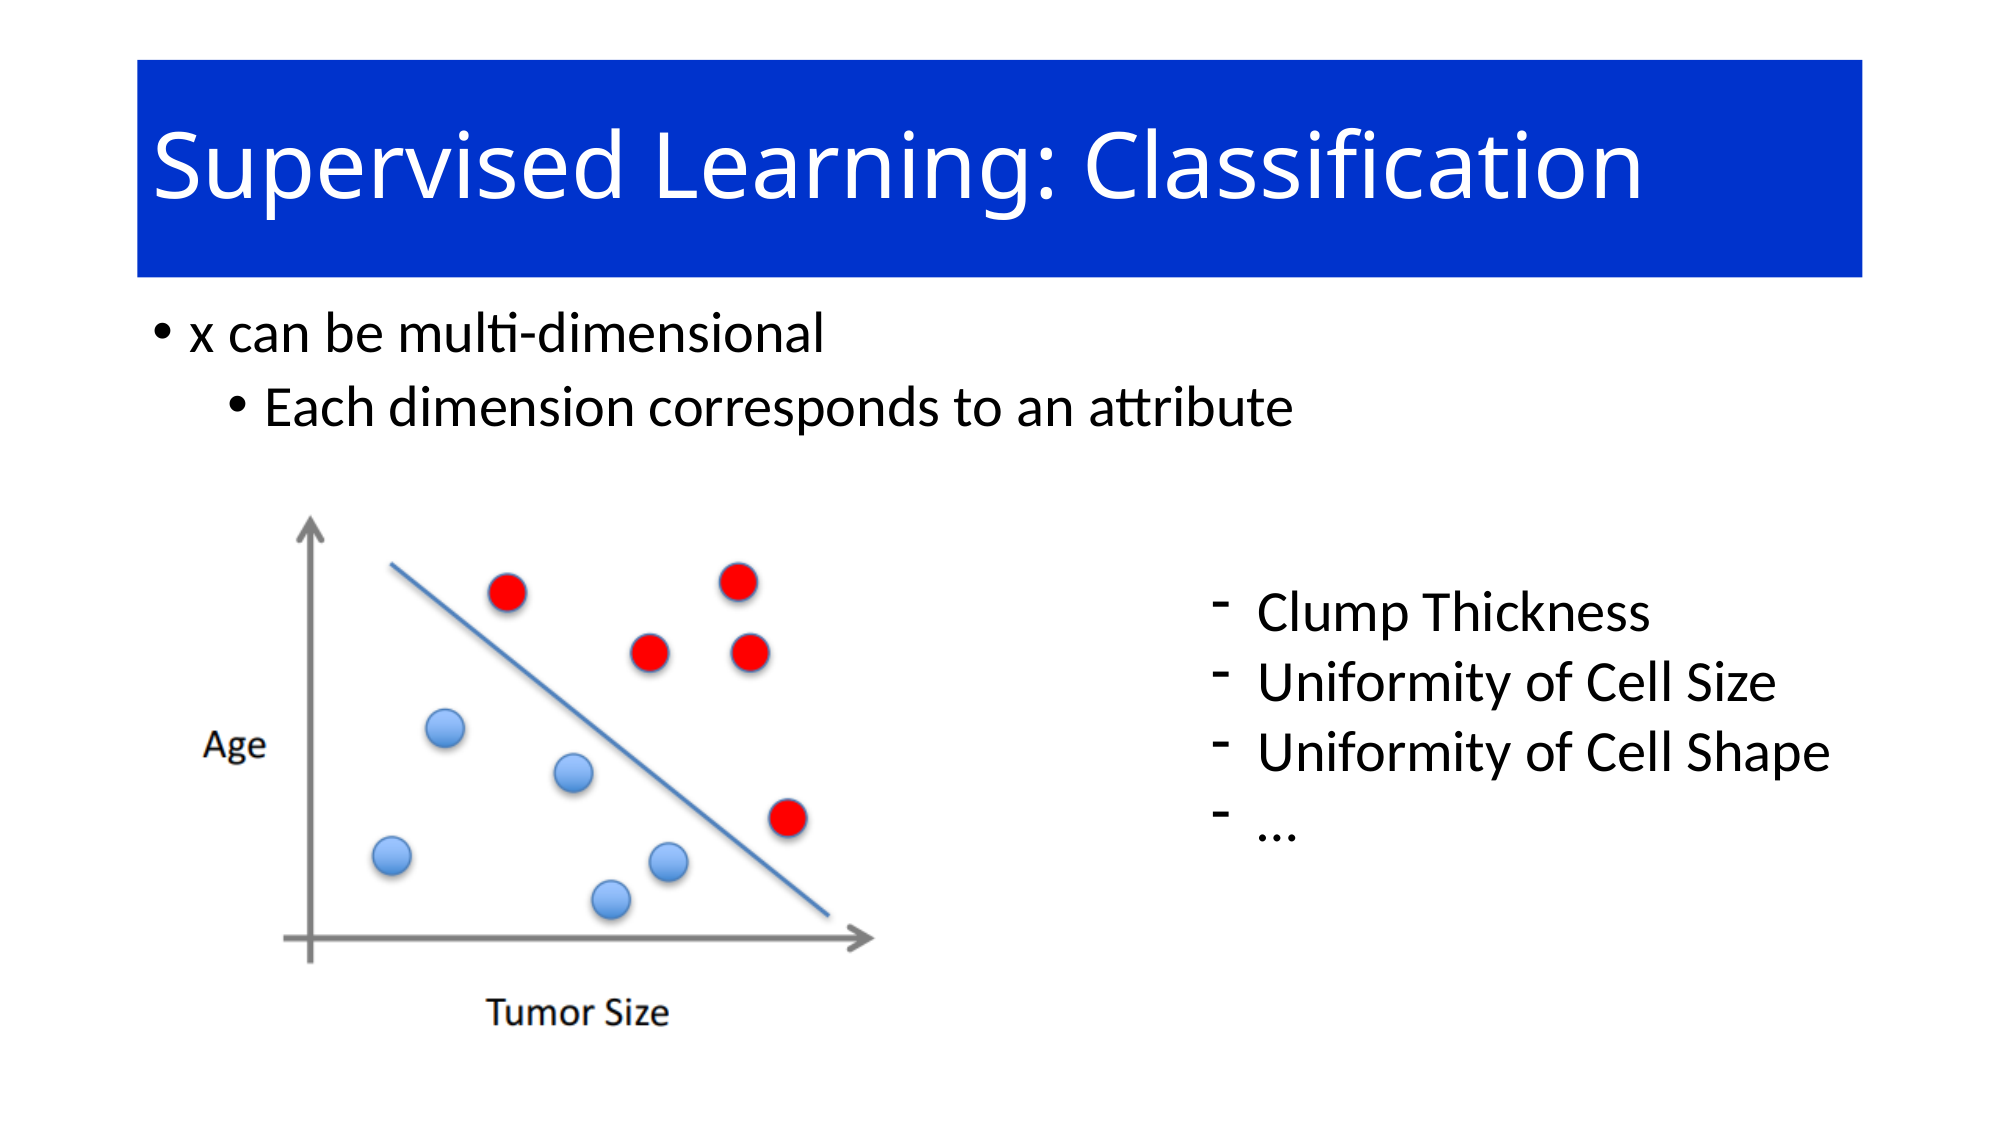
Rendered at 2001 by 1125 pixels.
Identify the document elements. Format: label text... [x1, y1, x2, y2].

title Supervised Learning: Classification [137, 59, 1863, 278]
text_box Clump Thickness Uniformity of Cell Size Uniformity of Cell Shape … [1196, 565, 1917, 861]
list x can be multi-dimensional Each dimension corresponds to an attribute [137, 294, 1863, 475]
picture [182, 474, 882, 1049]
